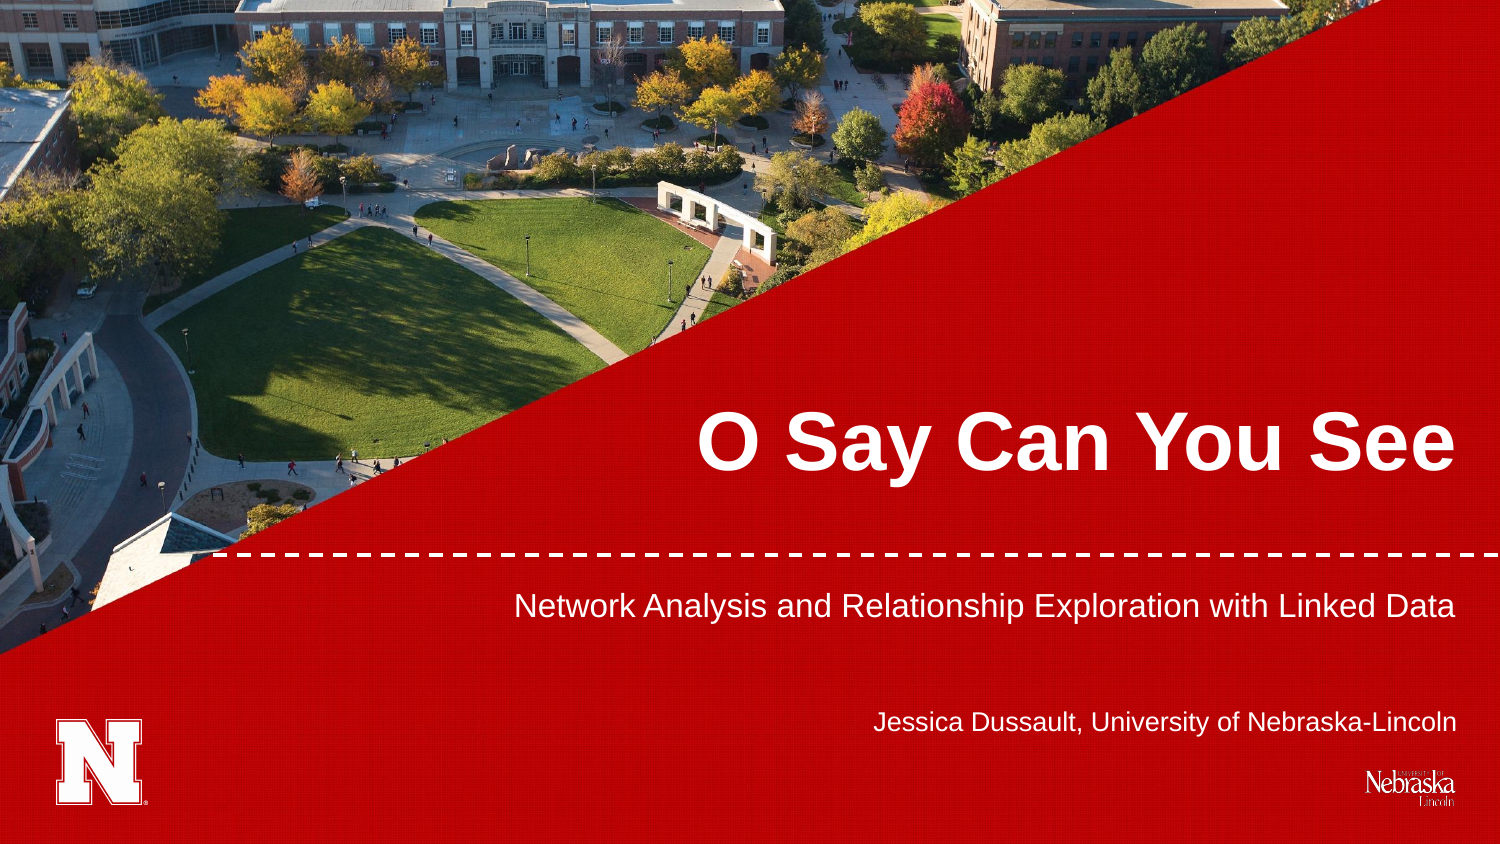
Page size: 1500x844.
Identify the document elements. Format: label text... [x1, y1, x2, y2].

picture [0, 0, 1500, 844]
title O Say Can You See [602, 355, 1464, 519]
list Network Analysis and Relationship Exploration with Linked Data Jessica Dussault, University of Nebraska-Lincoln [380, 581, 1464, 758]
